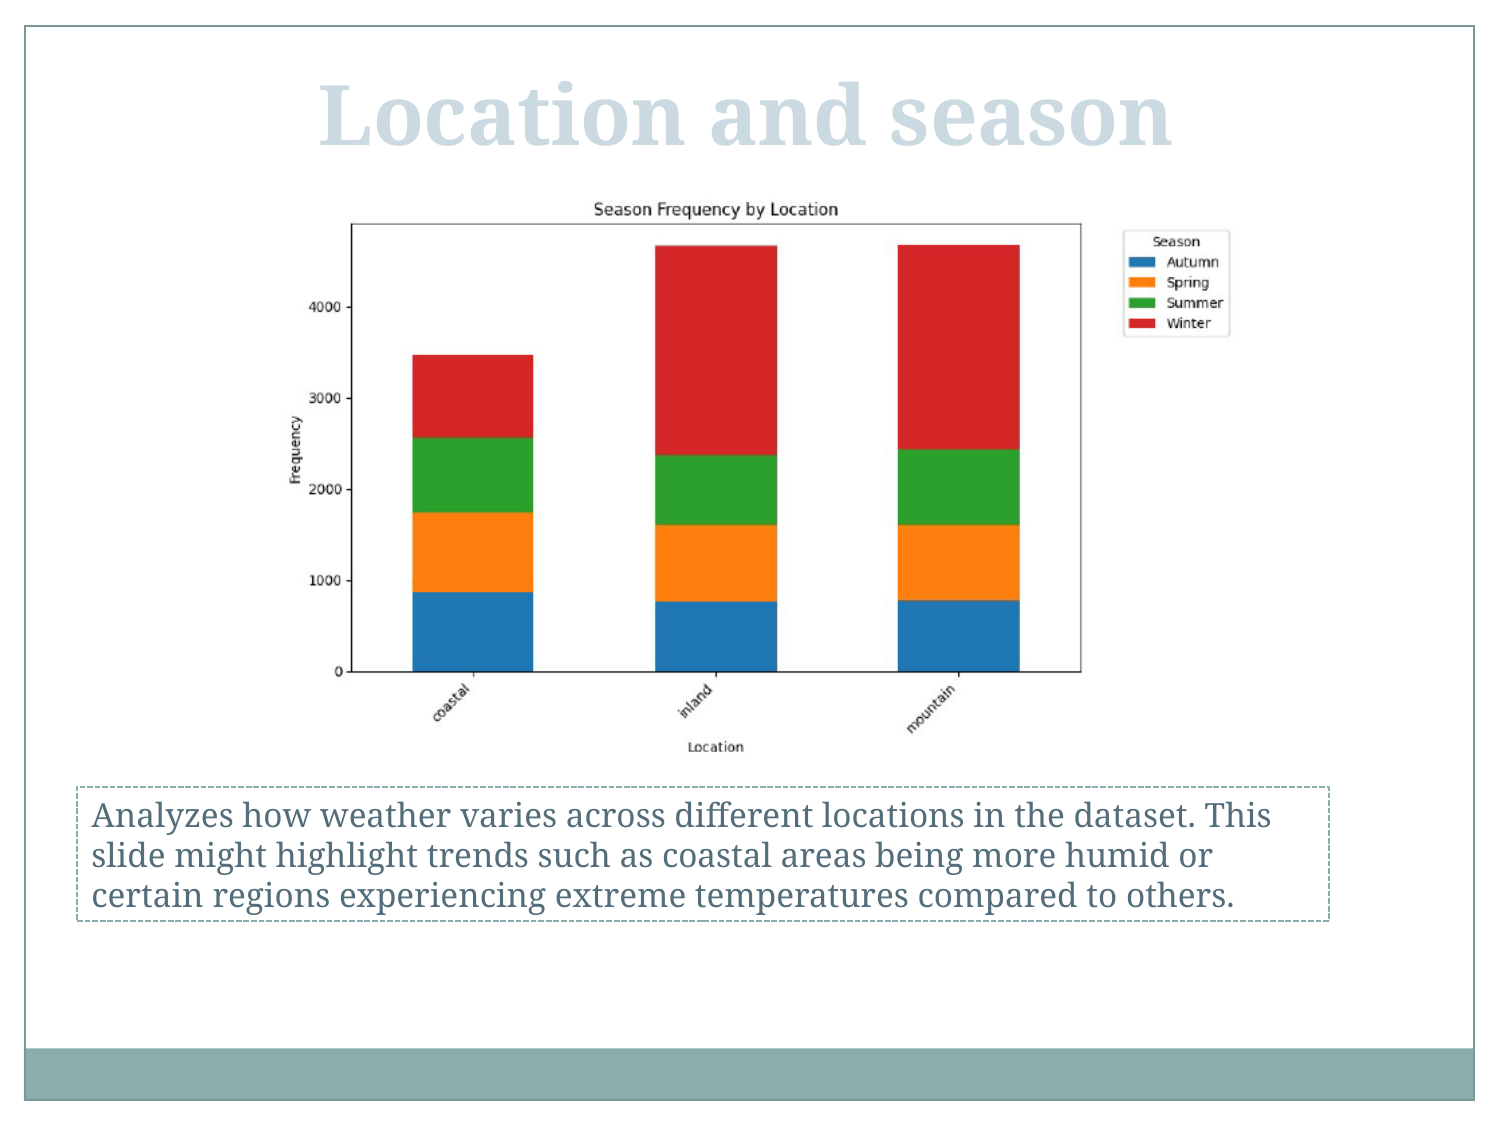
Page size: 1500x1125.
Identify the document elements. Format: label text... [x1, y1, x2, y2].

picture [209, 165, 1285, 768]
text_box Location and season [303, 54, 1191, 163]
text_box Analyzes how weather varies across different locations in the dataset. This slide might highlight trends such as coastal areas being more humid or certain regions experiencing extreme temperatures compared to others. [76, 786, 1330, 922]
